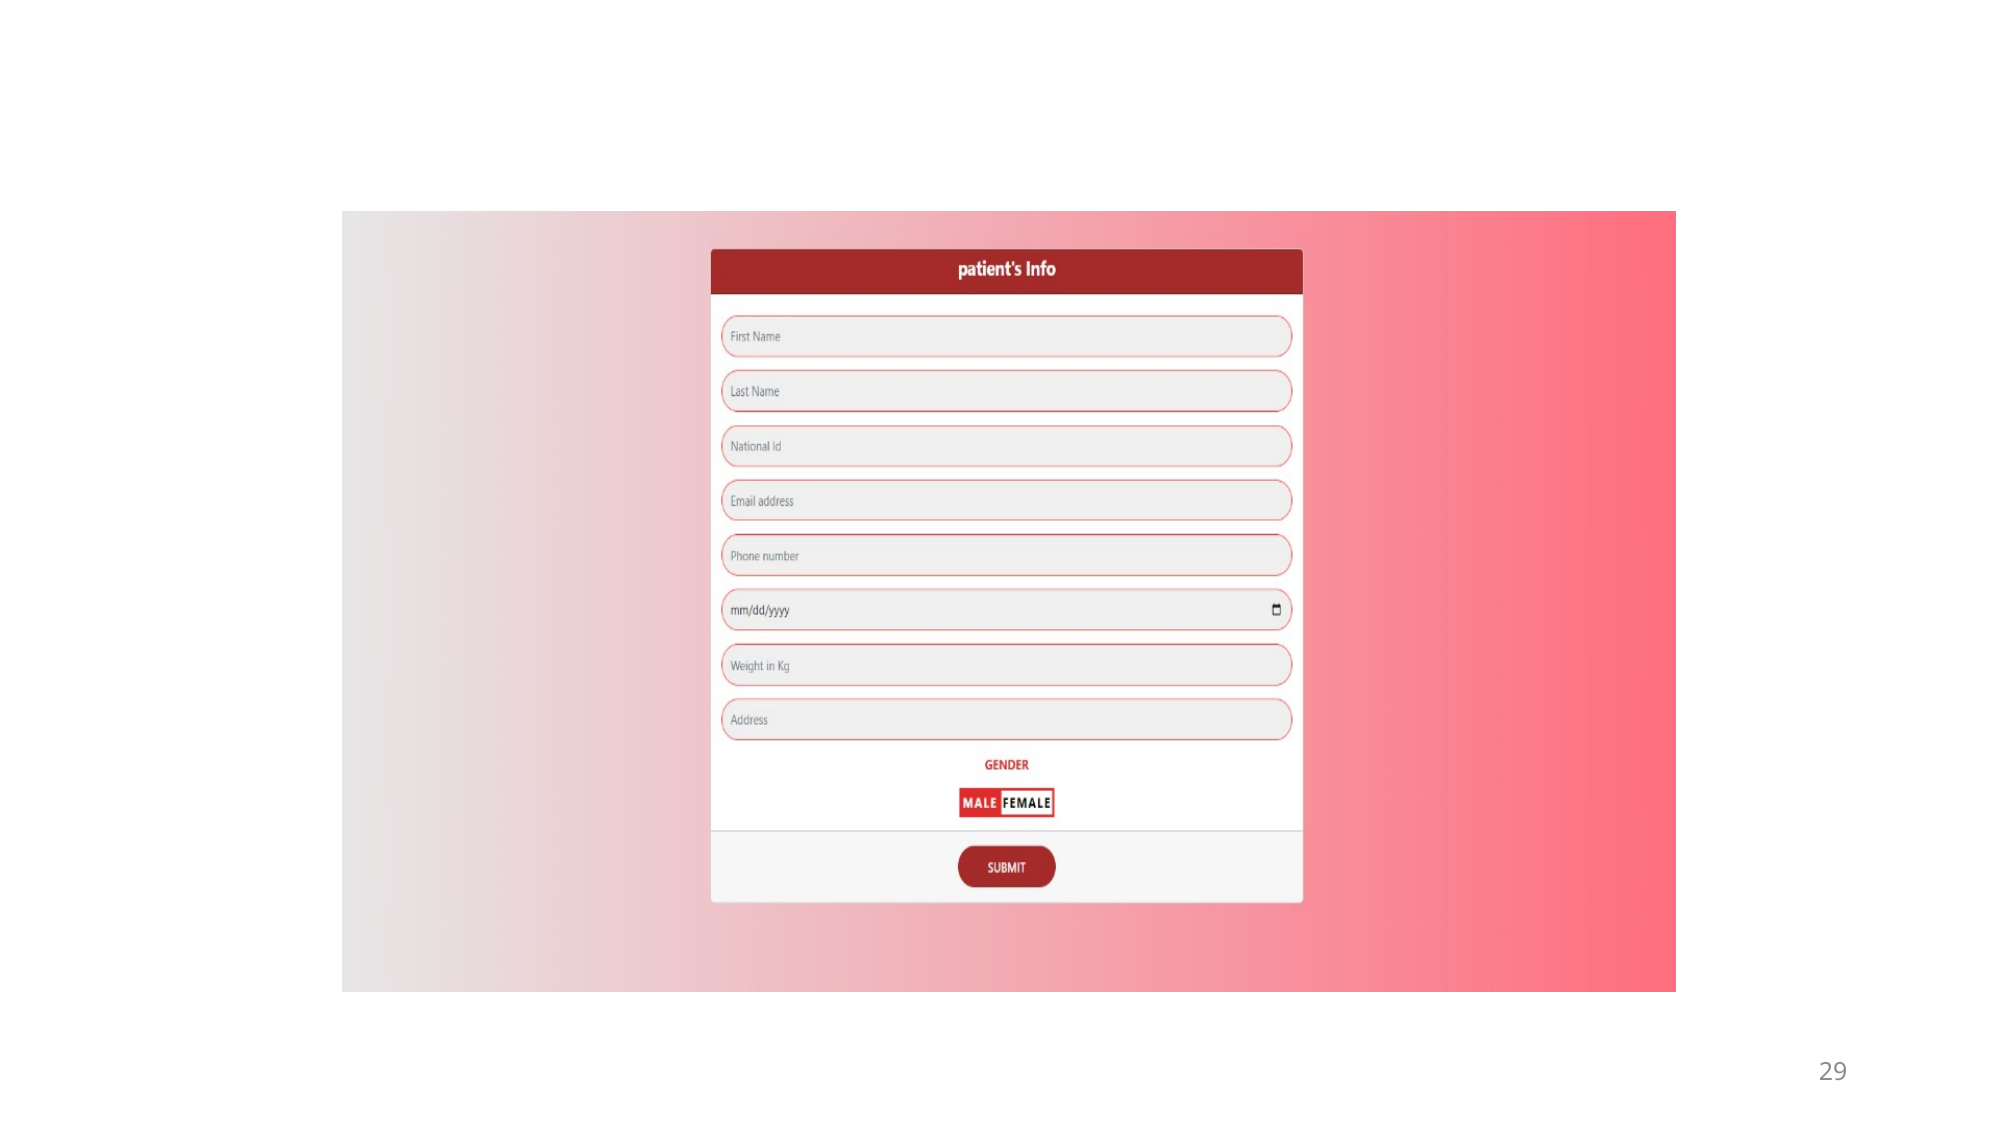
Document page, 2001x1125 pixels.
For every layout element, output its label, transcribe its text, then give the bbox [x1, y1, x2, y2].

slide_number 29 [1412, 1042, 1863, 1103]
picture [342, 211, 1676, 992]
